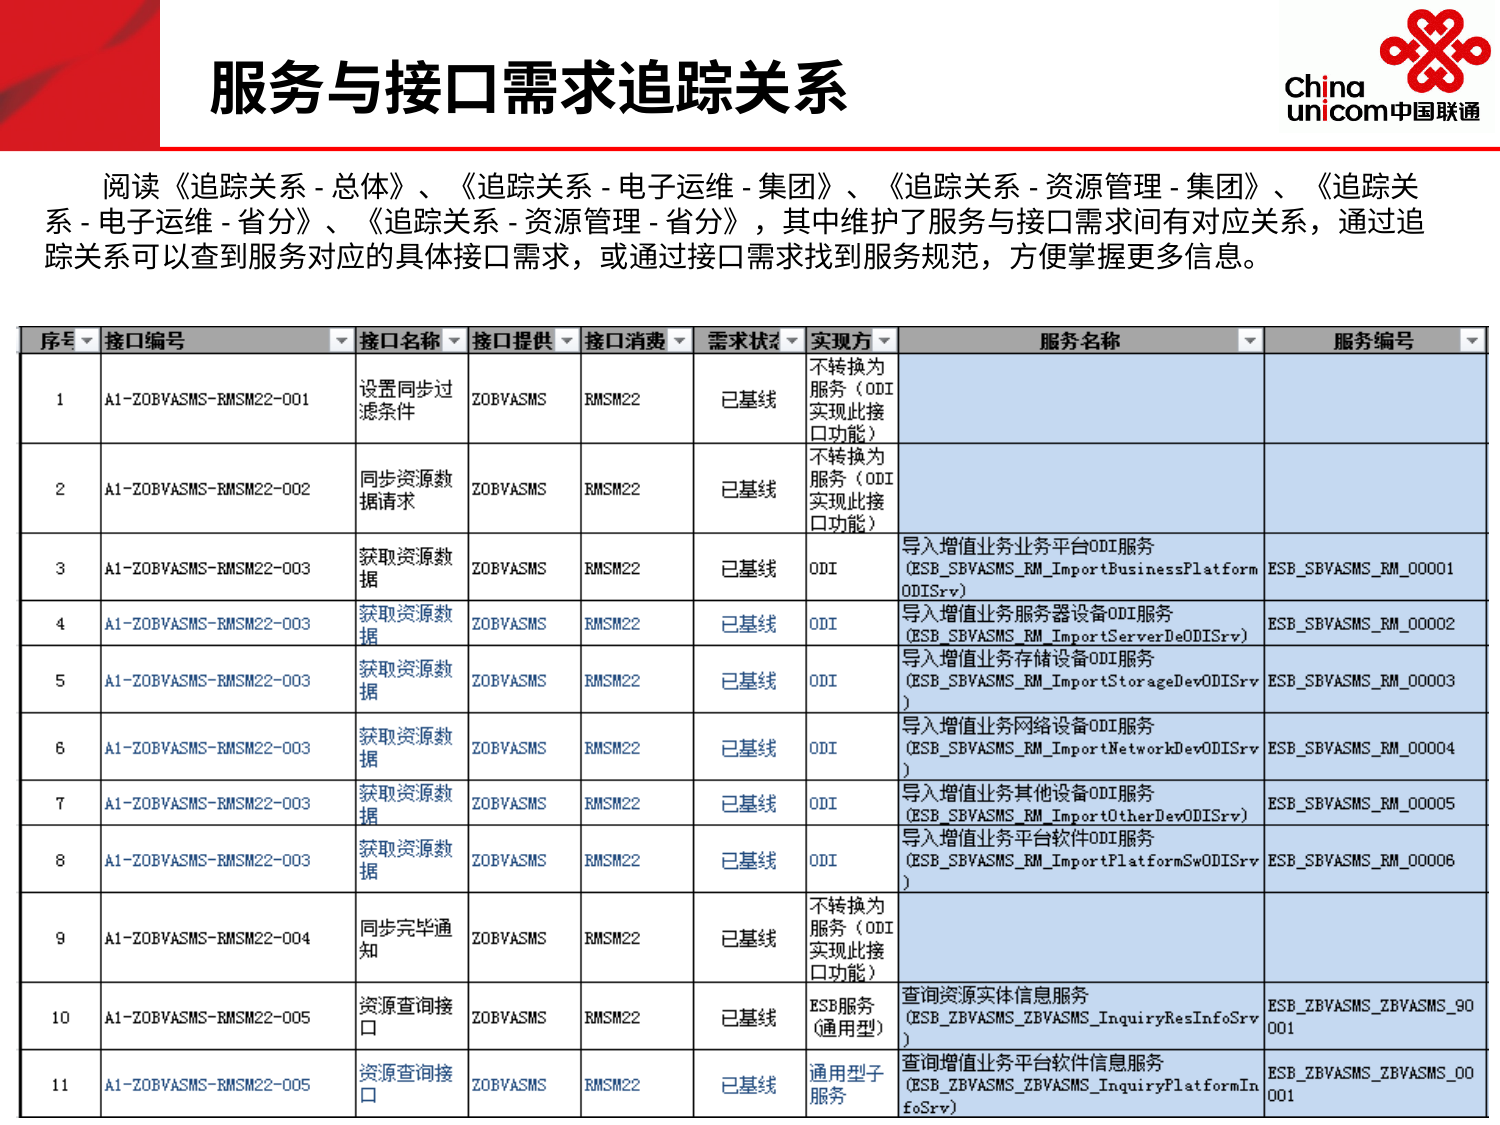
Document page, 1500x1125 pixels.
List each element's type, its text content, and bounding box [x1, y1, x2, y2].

text_box 阅读《追踪关系-总体》、《追踪关系-电子运维-集团》、《追踪关系-资源管理-集团》、《追踪关系-电子运维-省分》、《追踪关系-资源管理-省分》，其中维护了服务与接口需求间有对应关系，通过追踪关系可以查到服务对应的具体接口需求，或通过接口需求找到服务规范，方便掌握更多信息。 [29, 160, 1459, 281]
title 服务与接口需求追踪关系 [194, 18, 1211, 129]
picture [1279, 0, 1495, 133]
picture [16, 326, 1489, 1118]
picture [0, 0, 160, 151]
